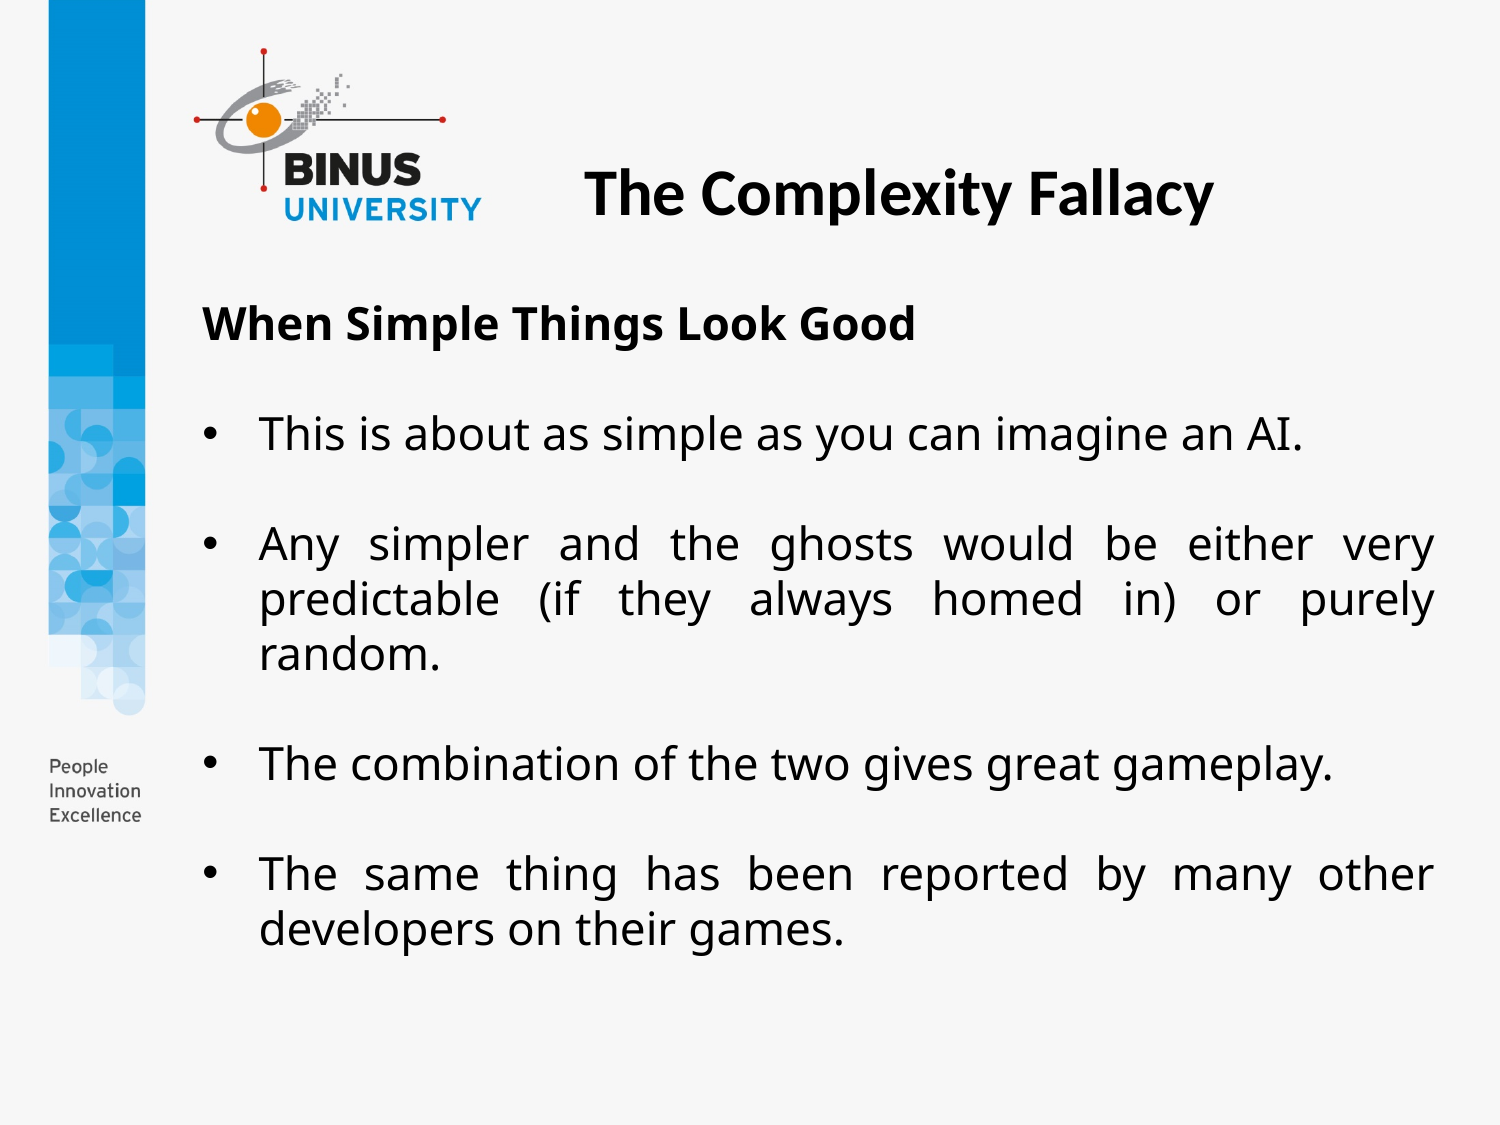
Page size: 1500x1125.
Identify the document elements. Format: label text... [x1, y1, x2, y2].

text_box When Simple Things Look Good This is about as simple as you can imagine an AI. Any simpler and the ghosts would be either very predictable (if they always homed in) or purely random. The combination of the two gives great gameplay. The same thing has been reported by many other developers on their games. [187, 287, 1450, 962]
text_box The Complexity Fallacy [174, 141, 1475, 237]
picture [0, 0, 1500, 845]
